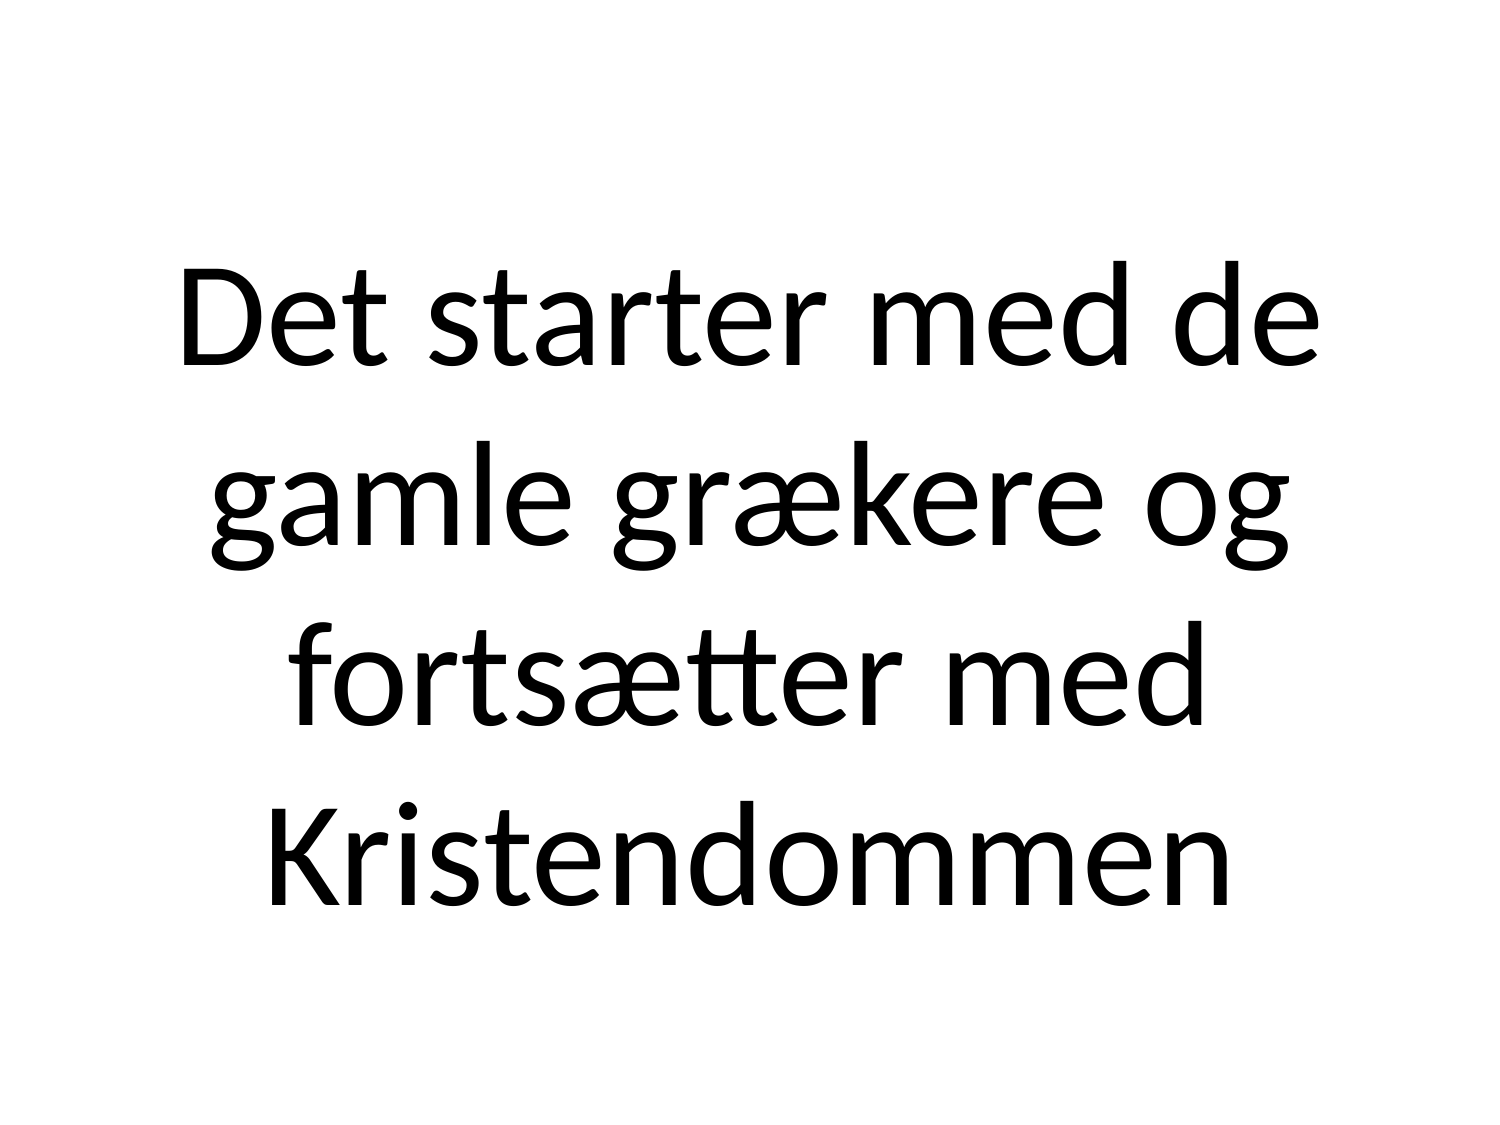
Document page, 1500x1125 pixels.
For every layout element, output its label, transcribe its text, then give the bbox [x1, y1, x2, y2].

list Det starter med de gamle grækere og fortsætter med Kristendommen [112, 208, 1388, 1000]
